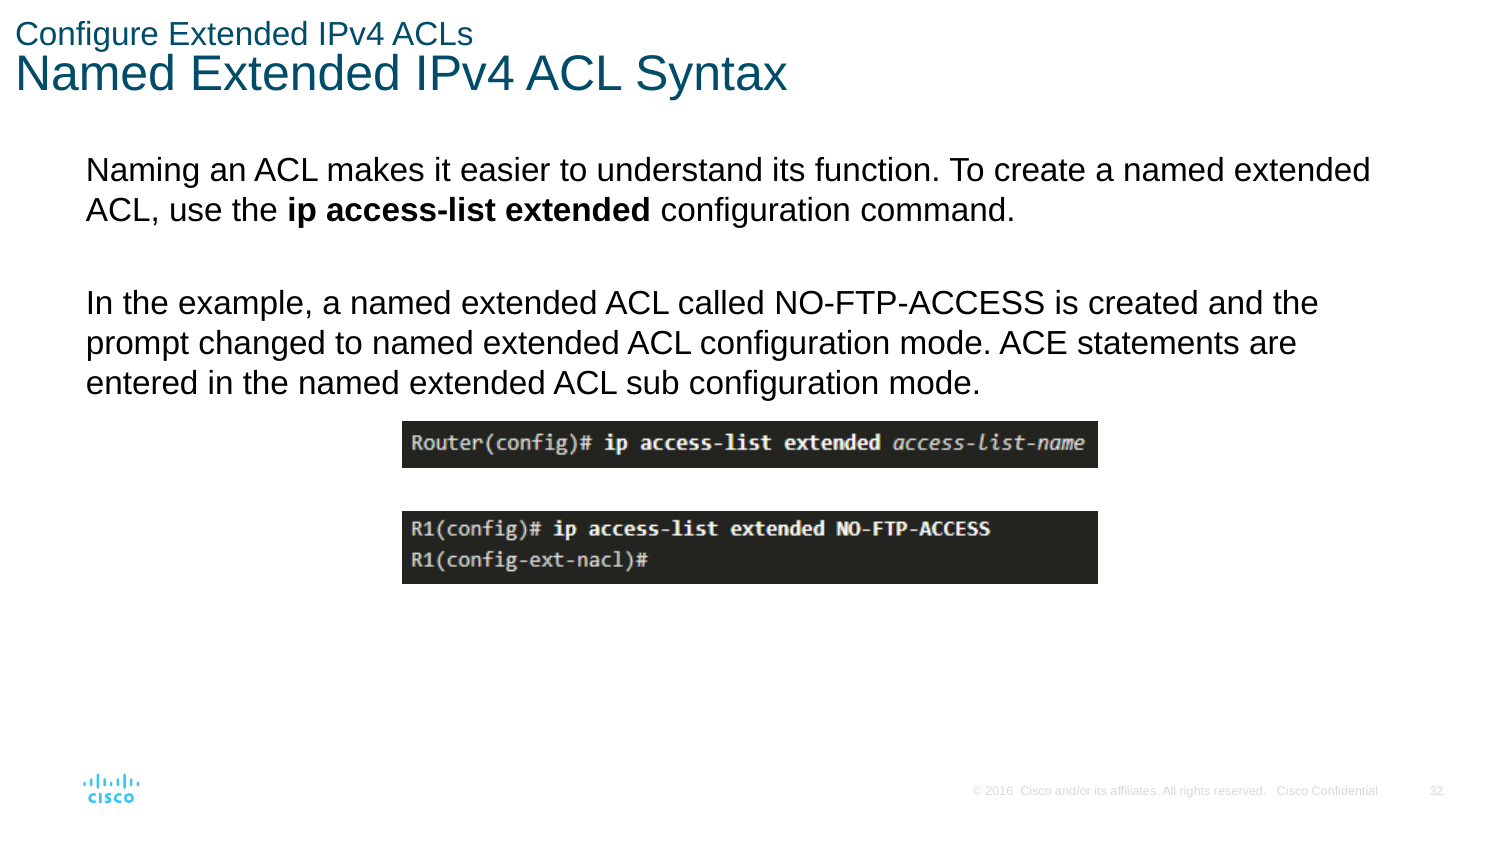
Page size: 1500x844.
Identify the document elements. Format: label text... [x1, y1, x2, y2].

picture [402, 511, 1098, 584]
picture [402, 421, 1098, 468]
title Configure Extended IPv4 ACLs Named Extended IPv4 ACL Syntax [0, 0, 1369, 121]
list Naming an ACL makes it easier to understand its function. To create a named extended ACL, use the ip access-list extended configuration command. In the example, a named extended ACL called NO-FTP-ACCESS is created and the prompt changed to named extended ACL configuration mode. ACE statements are entered in the named extended ACL sub configuration mode. [70, 140, 1430, 378]
